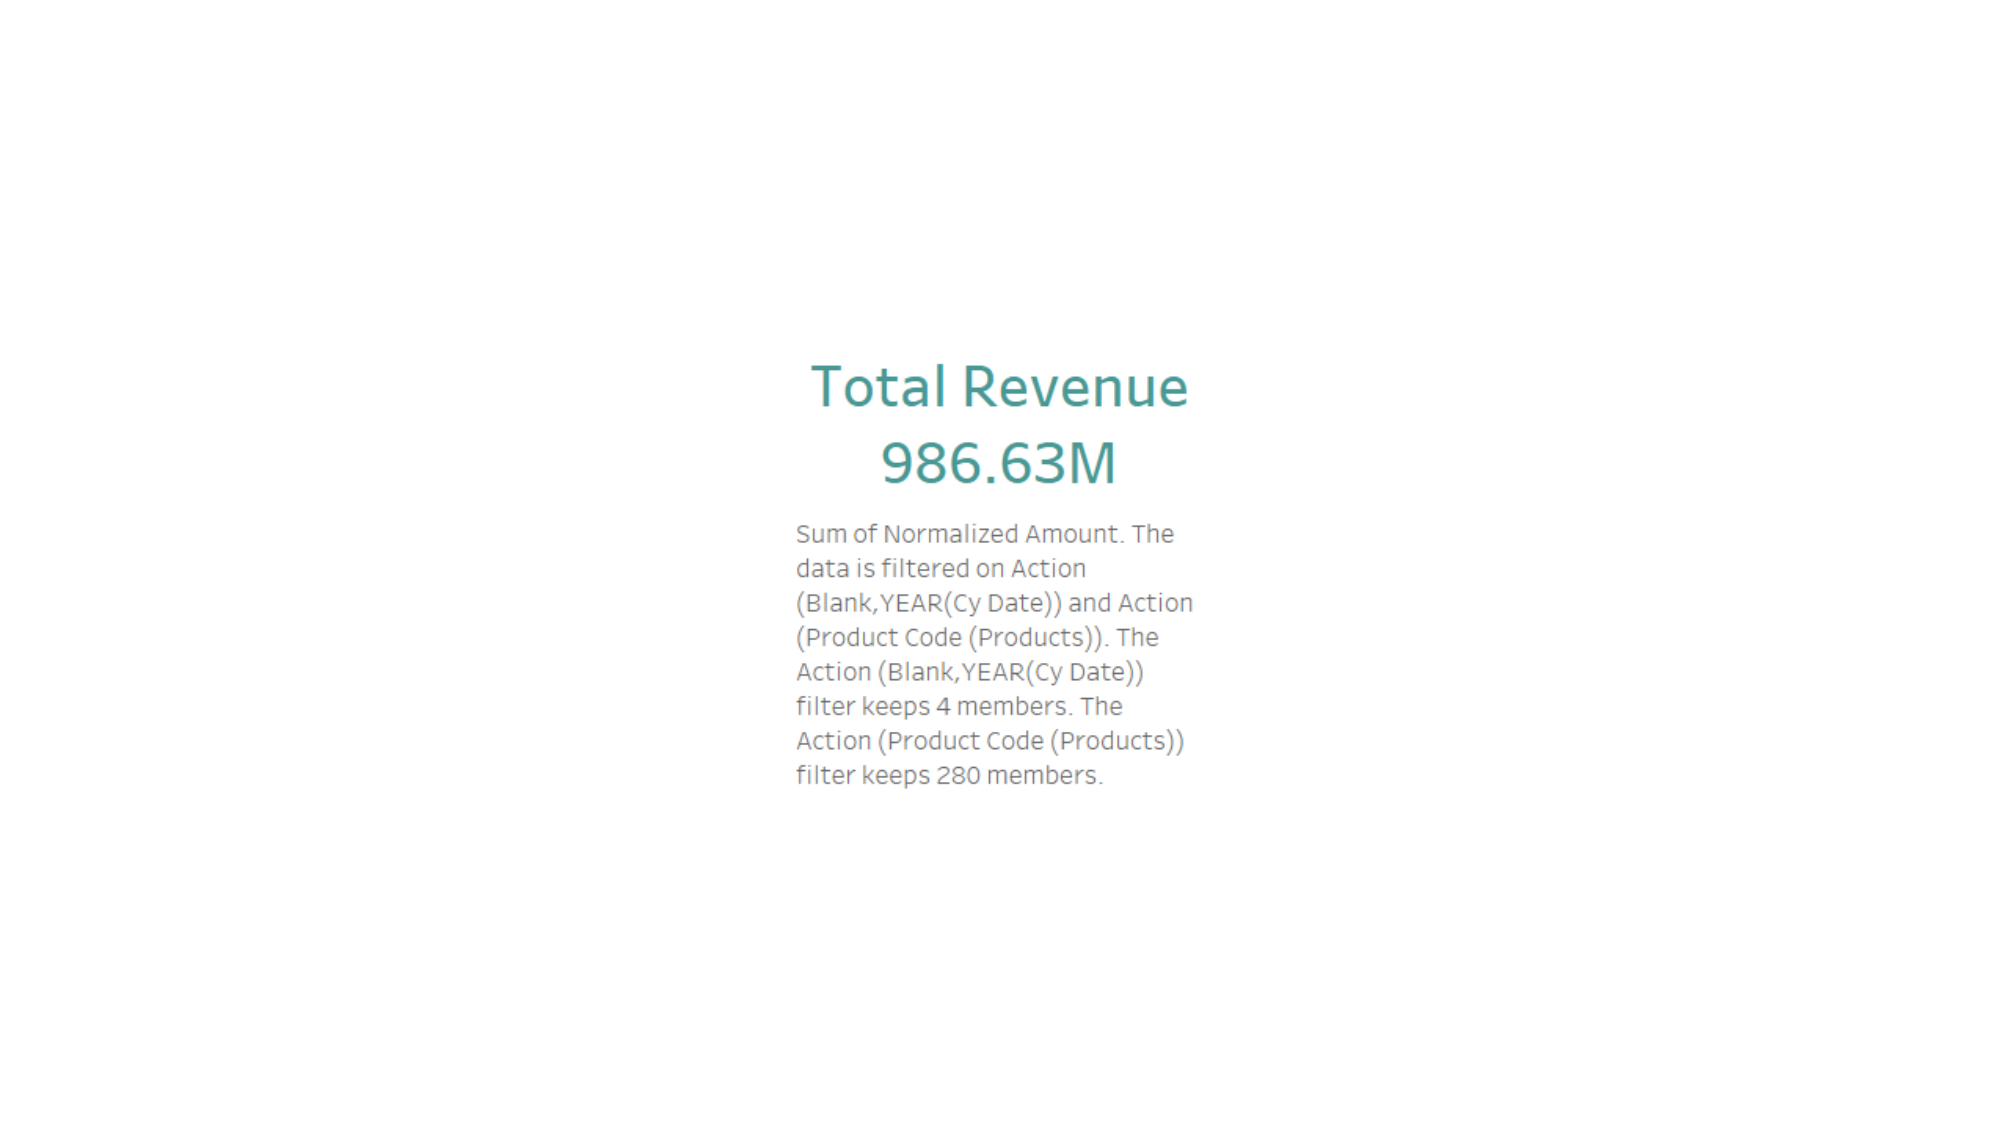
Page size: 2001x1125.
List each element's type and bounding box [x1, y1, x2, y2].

picture [796, 322, 1204, 803]
